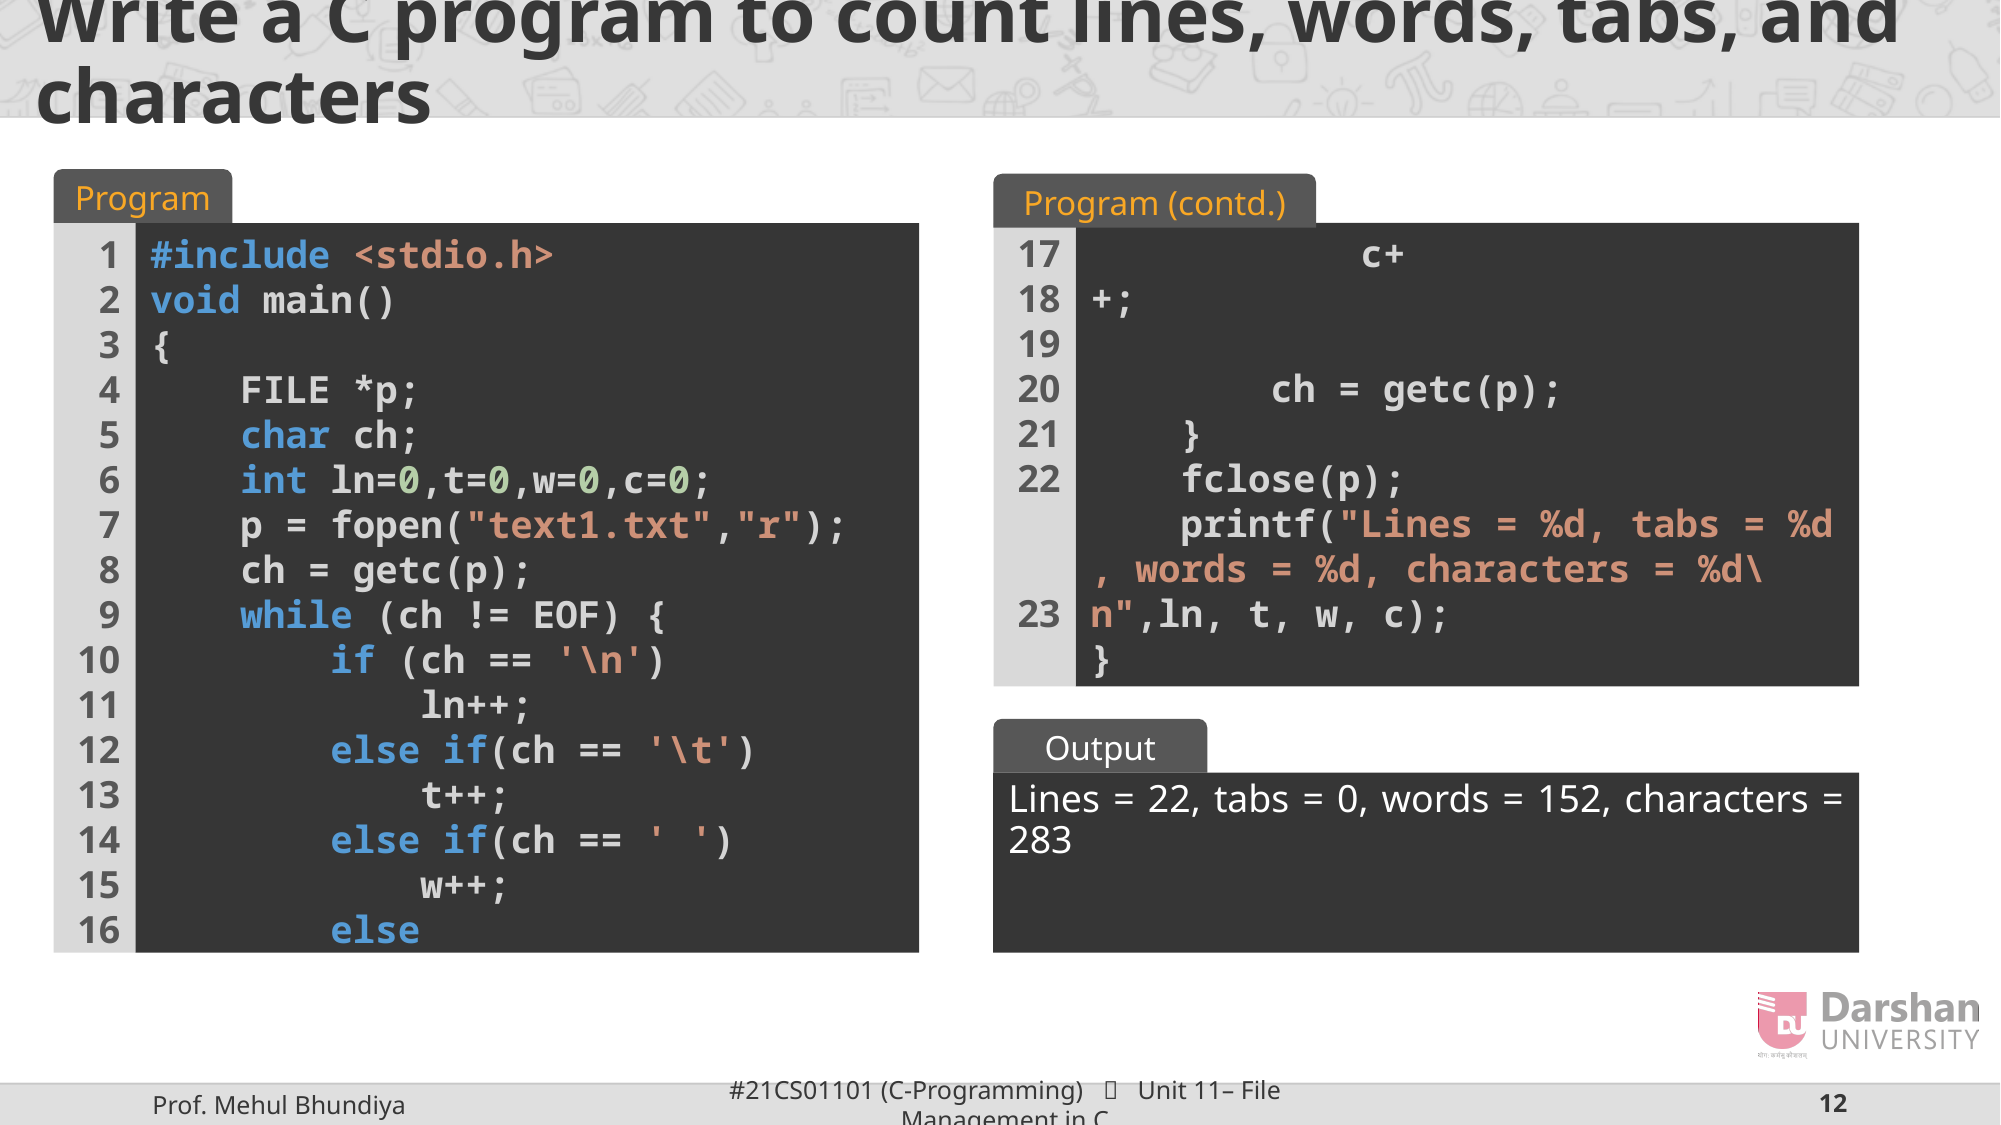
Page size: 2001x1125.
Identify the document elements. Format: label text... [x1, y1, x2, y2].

text_box 1 2 3 4 5 6 7 8 9 10 11 12 13 14 15 16 [53, 223, 136, 953]
text_box #include <stdio.h> void main() { FILE *p; char ch; int ln=0,t=0,w=0,c=0; p = fopen("text1.txt","r"); ch = getc(p); while (ch != EOF) { if (ch == '\n') ln++; else if(ch == '\t') t++; else if(ch == ' ') w++; else [136, 223, 920, 953]
text_box c++; ch = getc(p); } fclose(p); printf("Lines = %d, tabs = %d, words = %d, characters = %d\n",ln, t, w, c); } [1076, 222, 1860, 687]
text_box Output [993, 718, 1208, 772]
title Write a C program to count lines, words, tabs, and characters [0, 0, 2000, 117]
text_box Program (contd.) [993, 173, 1317, 228]
text_box Program [53, 169, 233, 223]
text_box 17 18 19 20 21 22 23 [993, 228, 1076, 687]
text_box Lines = 22, tabs = 0, words = 152, characters = 283 [993, 772, 1860, 953]
